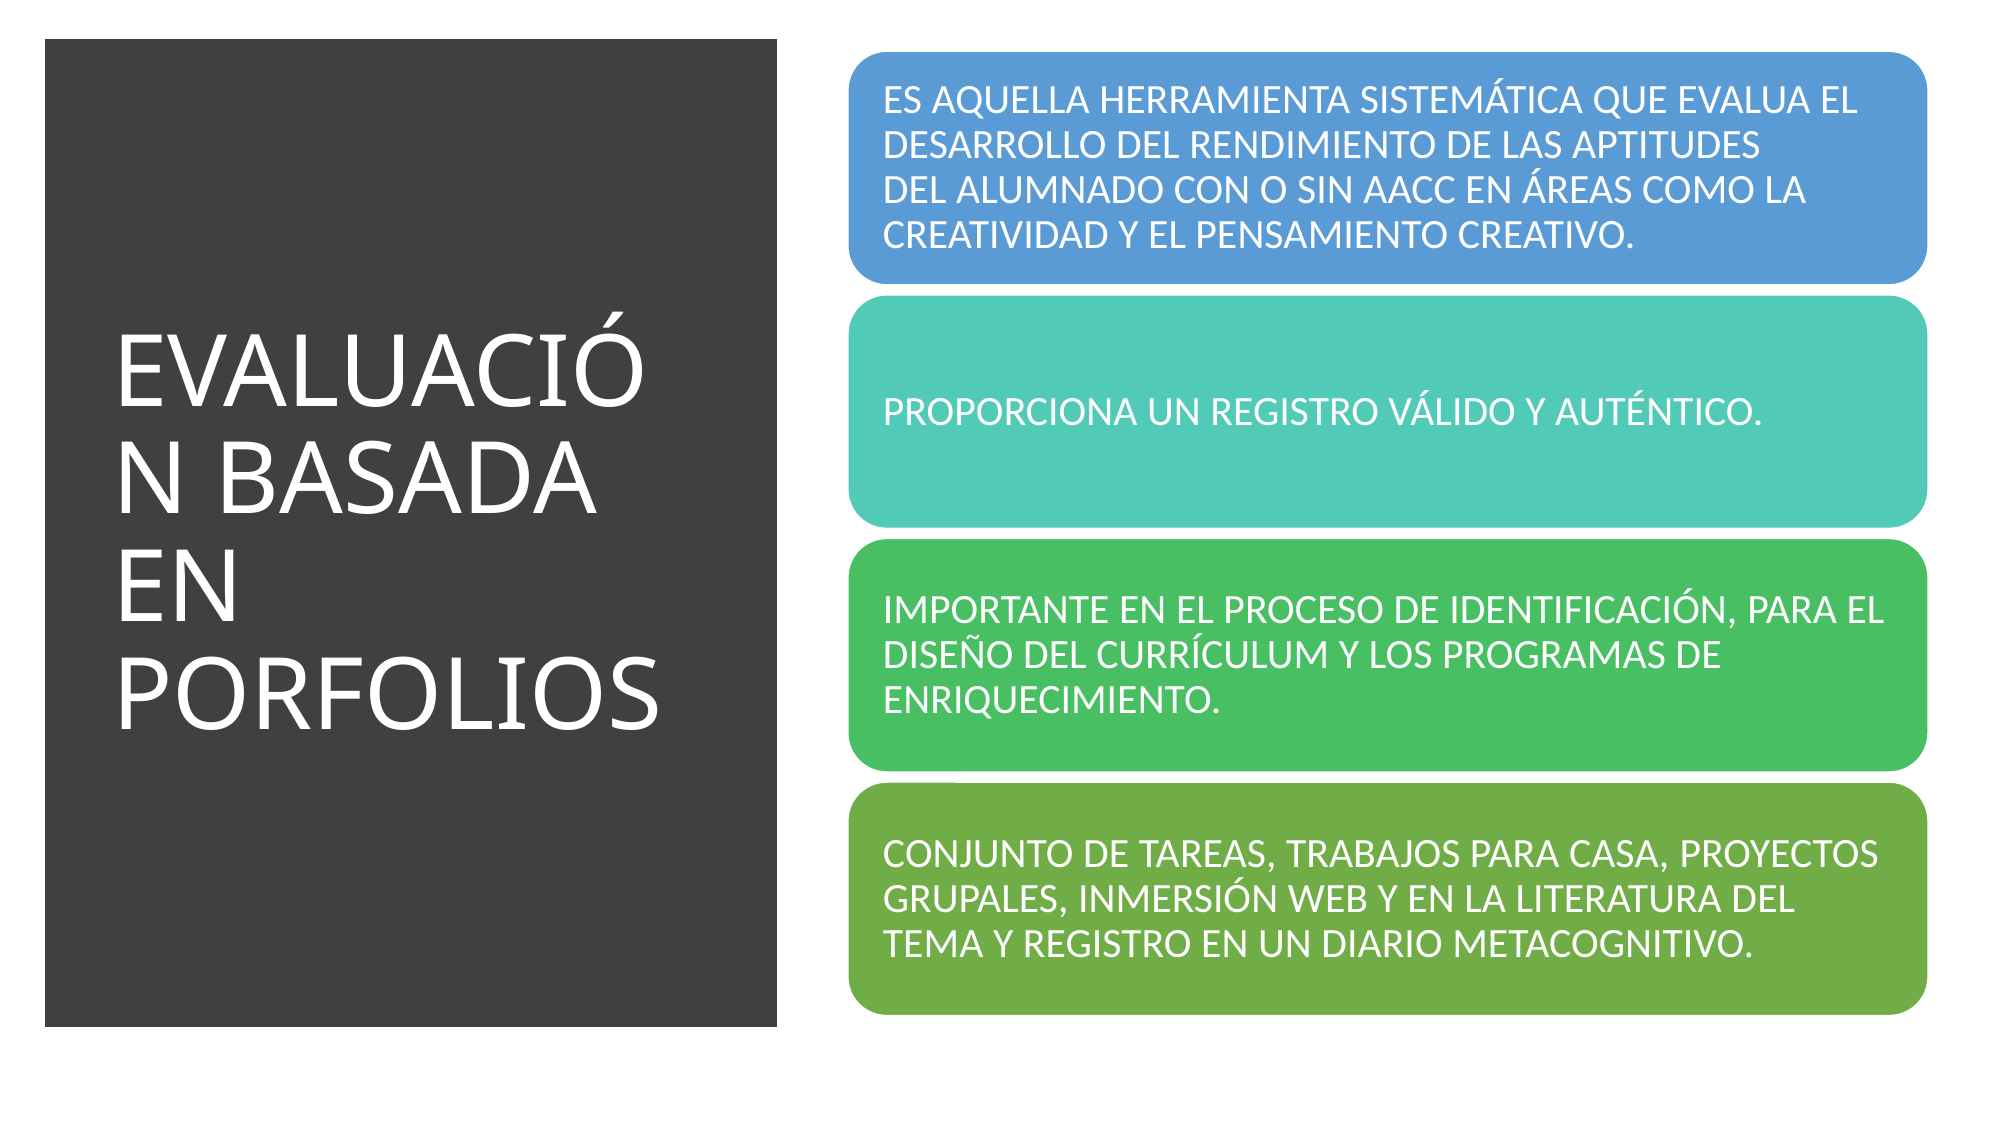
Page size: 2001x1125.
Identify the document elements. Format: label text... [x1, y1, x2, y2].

title EVALUACIÓN BASADA EN PORFOLIOS [97, 104, 722, 967]
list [847, 49, 1929, 1018]
text_box [54, 49, 768, 1018]
